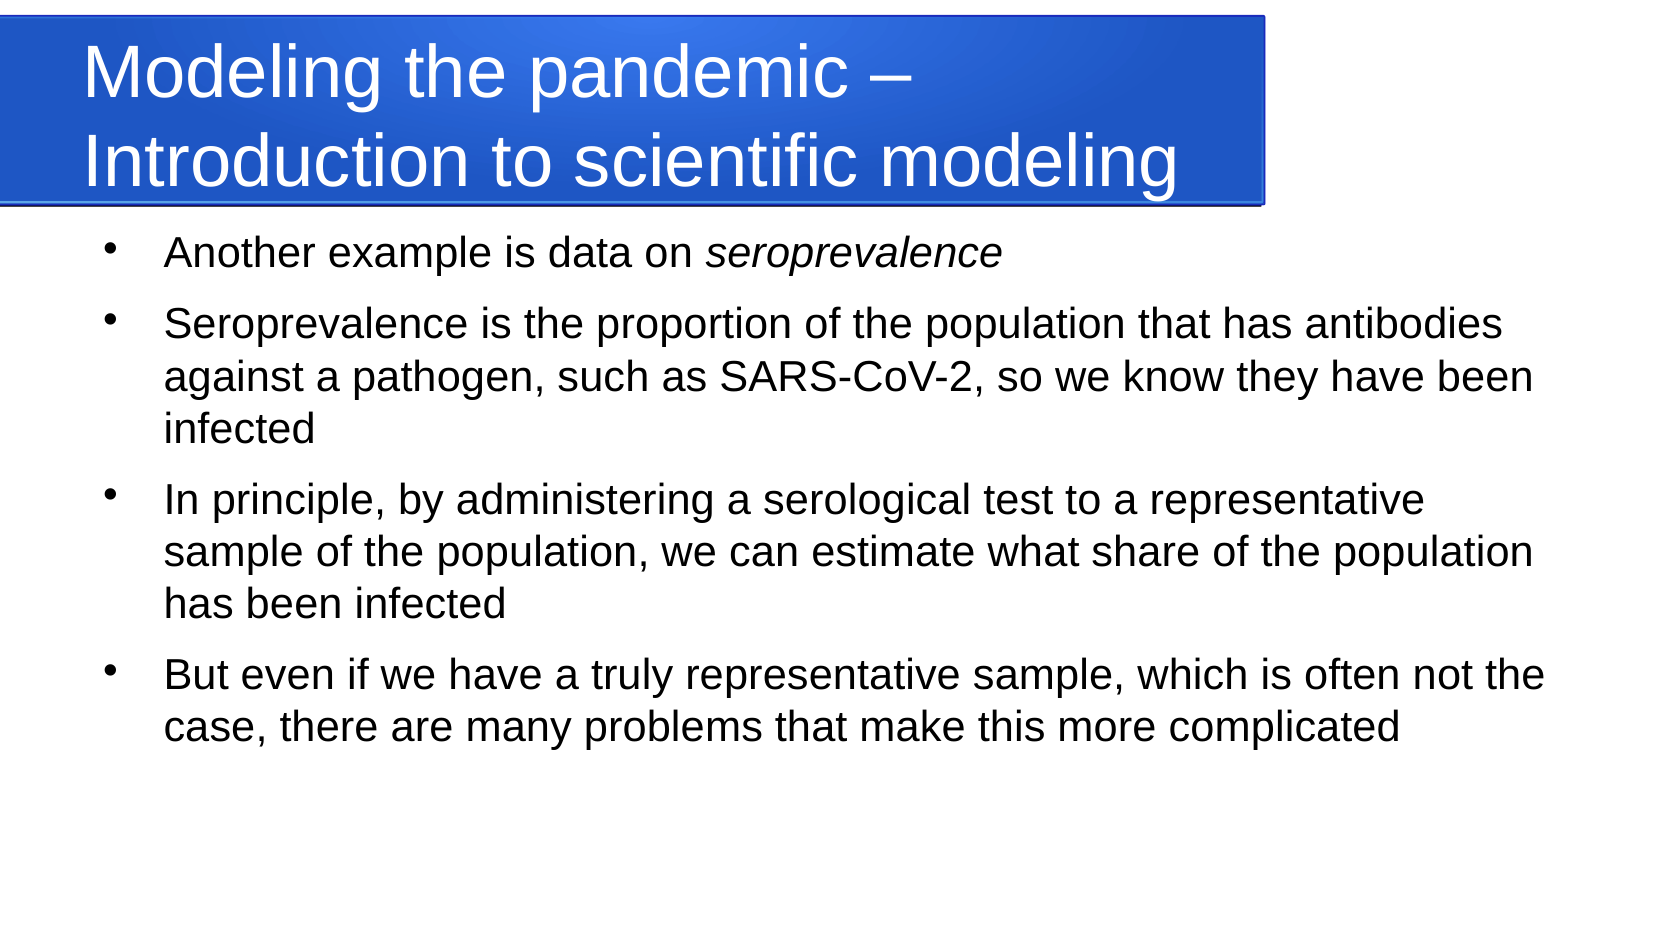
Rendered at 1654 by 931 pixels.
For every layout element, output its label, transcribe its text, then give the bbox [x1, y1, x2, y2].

picture [0, 13, 1269, 211]
text_box Another example is data on seroprevalence Seroprevalence is the proportion of the population that has antibodies against a pathogen, such as SARS-CoV-2, so we know they have been infected In principle, by administering a serological test to a representative sample of the population, we can estimate what share of the population has been infected But even if we have a truly representative sample, which is often not the case, there are many problems that make this more complicated [82, 224, 1571, 764]
text_box Modeling the pandemic – Introduction to scientific modeling [82, 23, 1234, 202]
